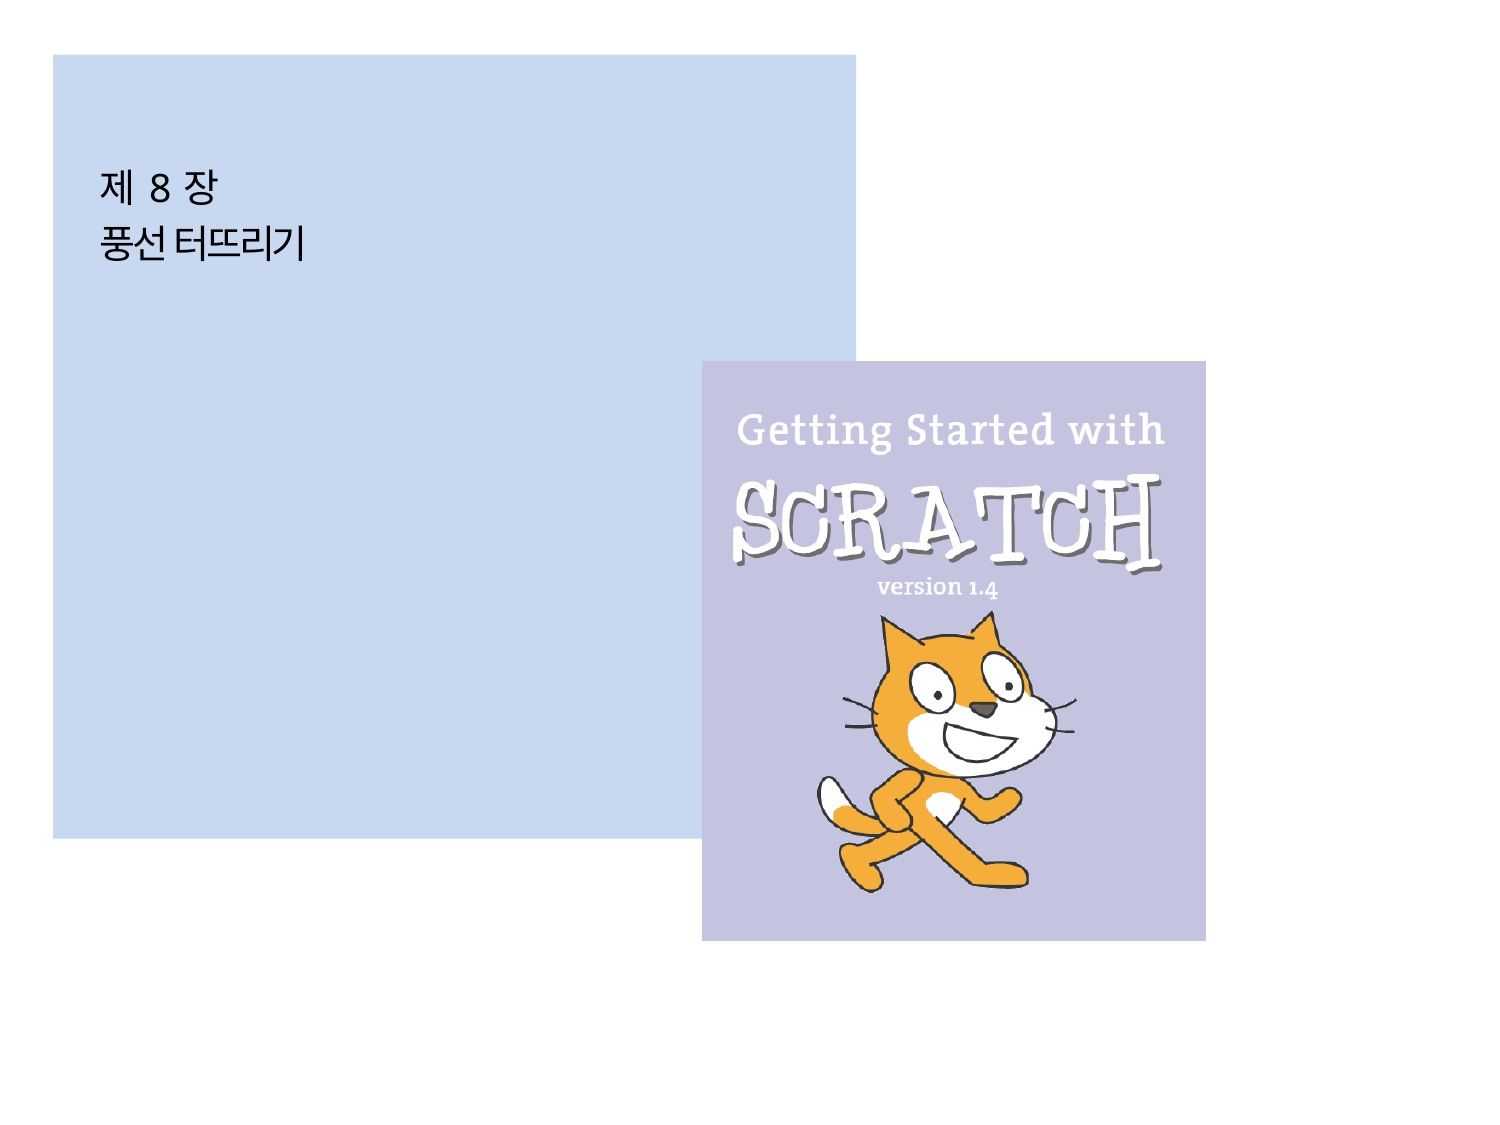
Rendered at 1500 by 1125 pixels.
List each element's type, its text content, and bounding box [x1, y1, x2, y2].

picture [702, 361, 1206, 942]
title 제 8 장 풍선 터뜨리기 [85, 91, 1436, 279]
